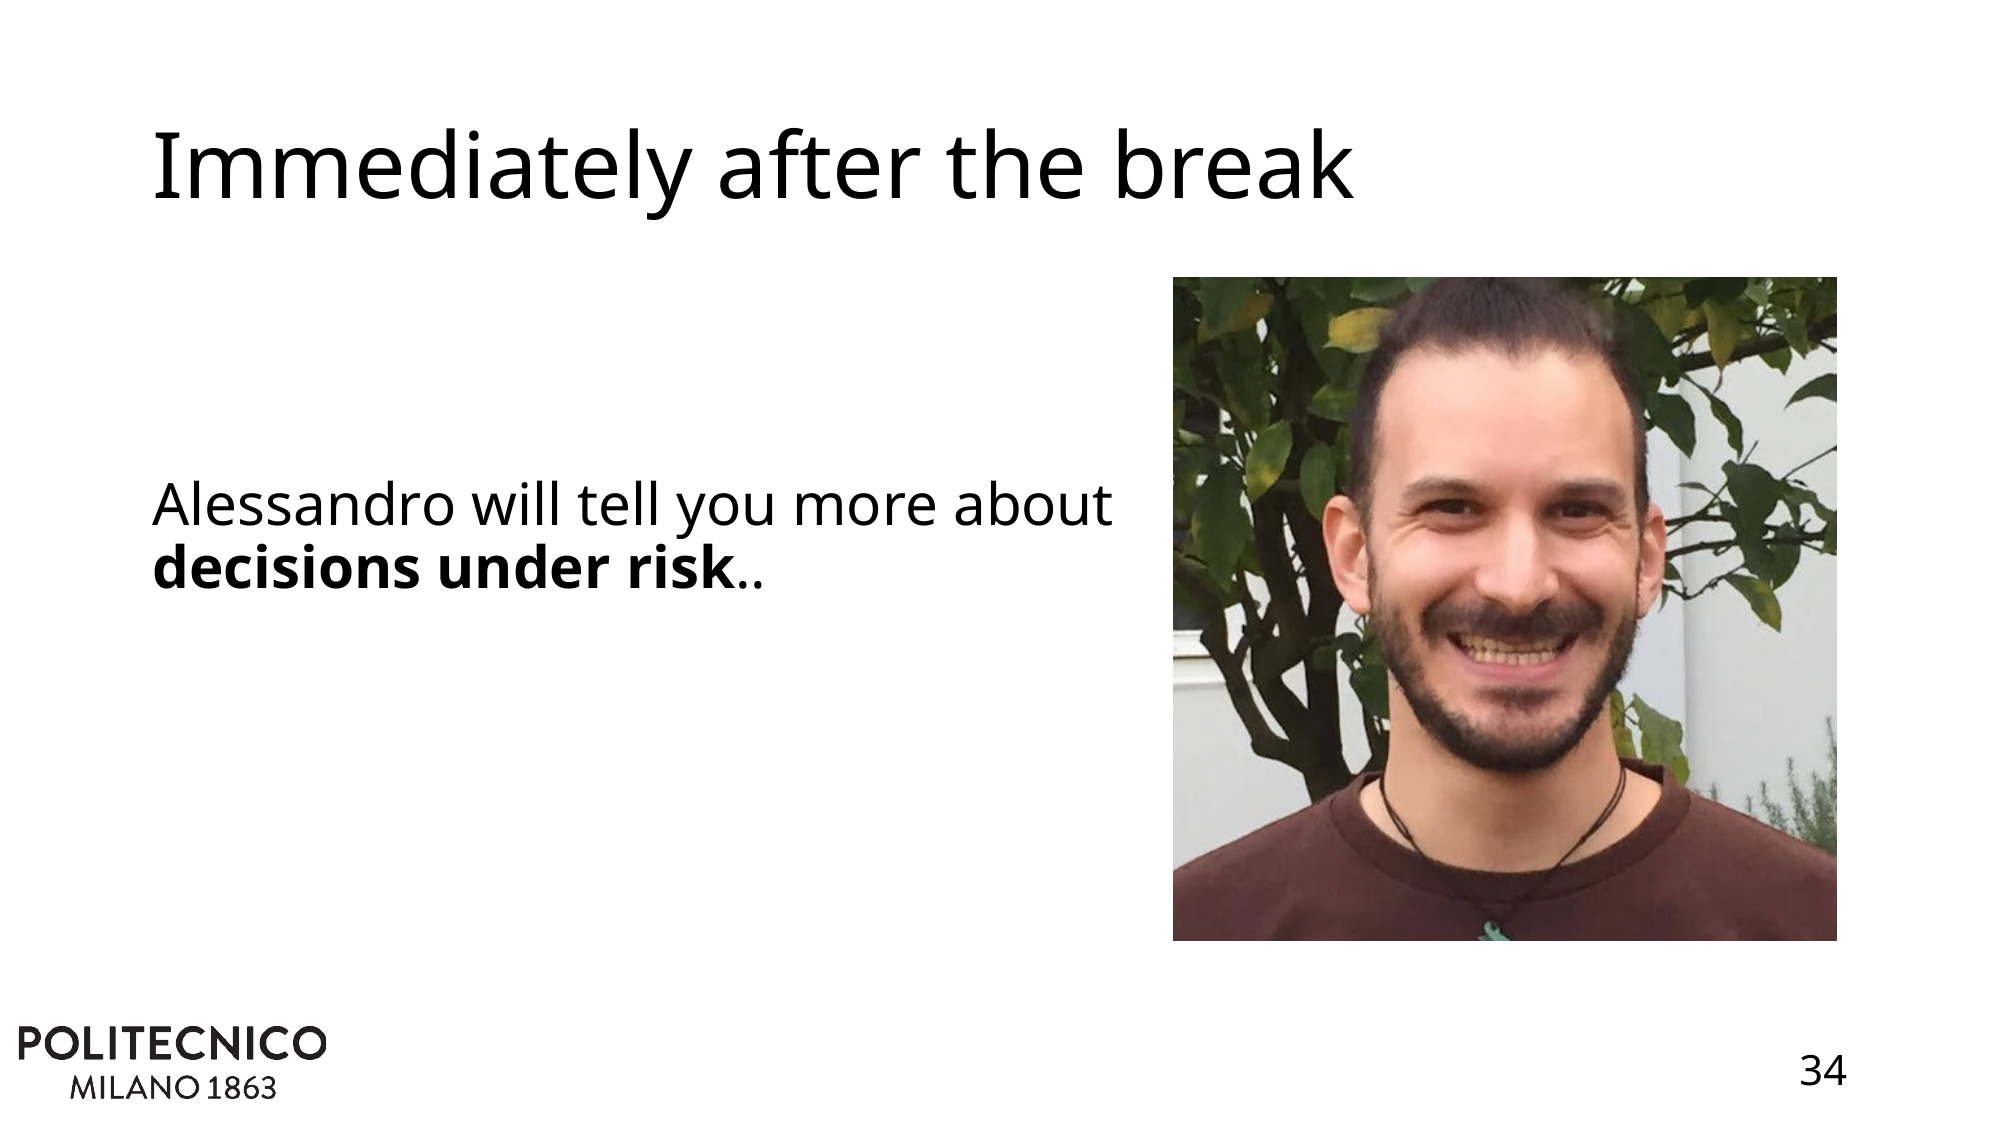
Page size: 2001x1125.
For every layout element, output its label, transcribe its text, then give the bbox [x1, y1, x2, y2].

title Immediately after the break [137, 59, 1863, 278]
slide_number 34 [1412, 1042, 1863, 1103]
picture [18, 1012, 327, 1100]
picture [1172, 276, 1838, 942]
list Alessandro will tell you more about decisions under risk.. [137, 467, 1242, 1099]
